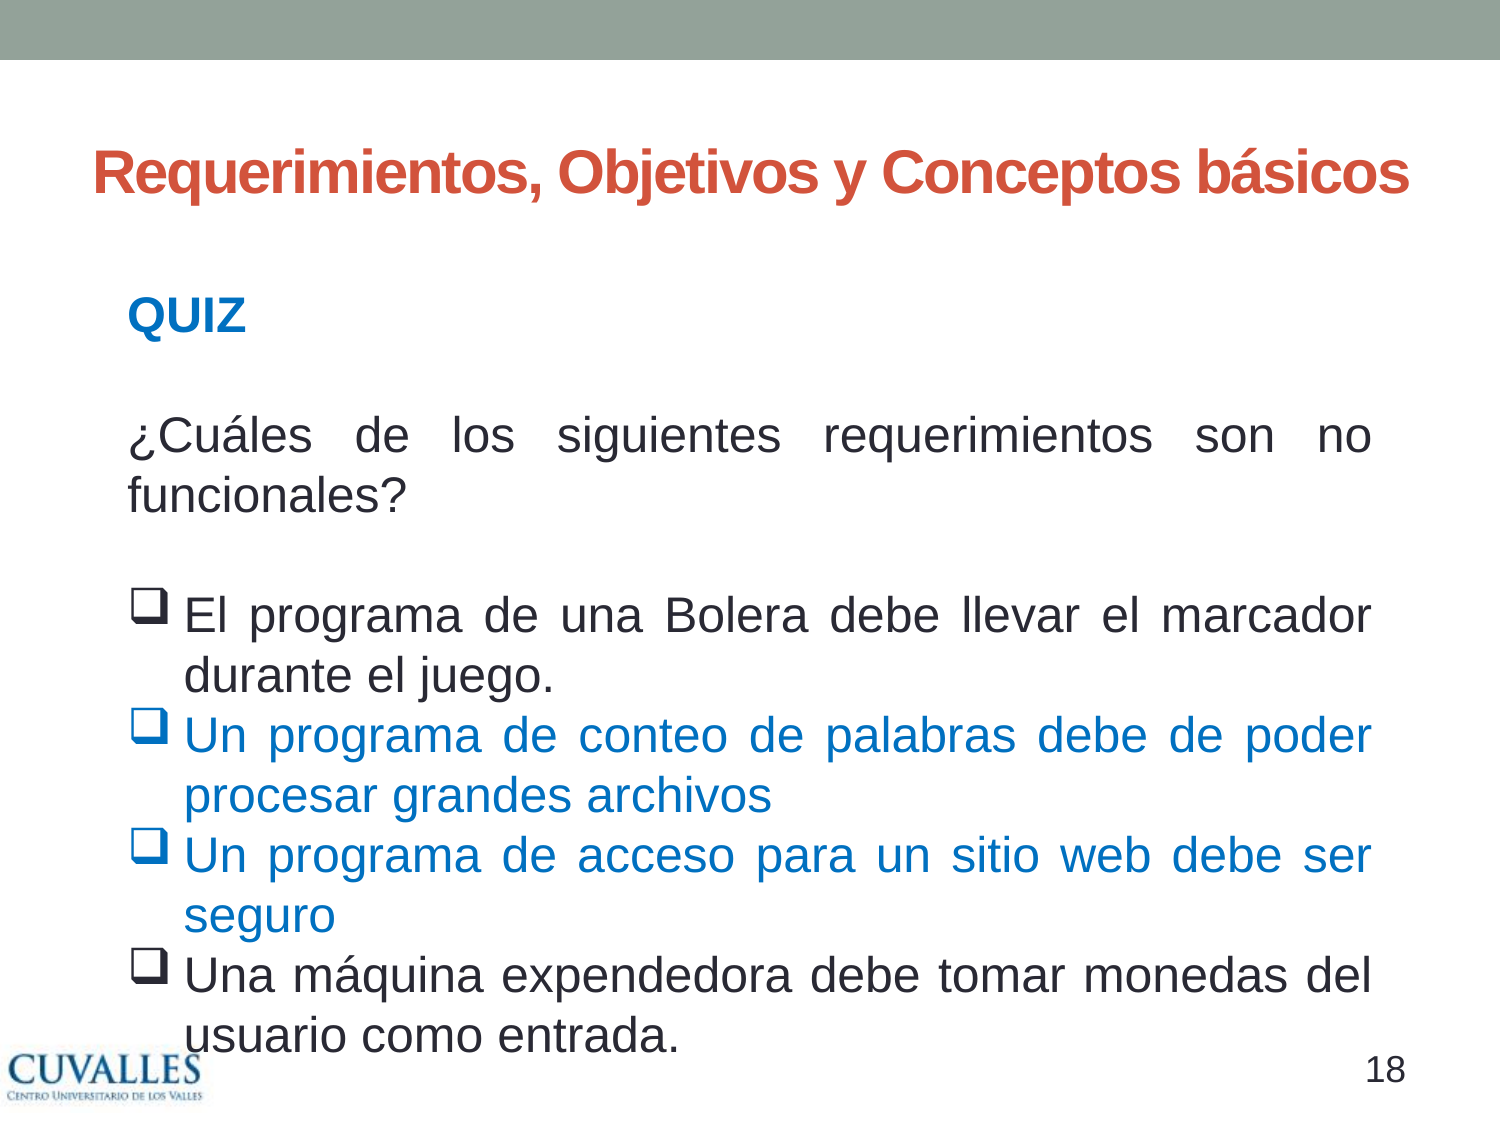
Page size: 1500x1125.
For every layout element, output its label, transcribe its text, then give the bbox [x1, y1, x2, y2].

slide_number 17 [1350, 1037, 1500, 1092]
text_box QUIZ ¿Cuáles de los siguientes requerimientos son no funcionales? El programa de una Bolera debe llevar el marcador durante el juego. Un programa de conteo de palabras debe de poder procesar grandes archivos Un programa de acceso para un sitio web debe ser seguro Una máquina expendedora debe tomar monedas del usuario como entrada. [112, 274, 1388, 1070]
picture [0, 1037, 215, 1113]
title Requerimientos, Objetivos y Conceptos básicos [75, 87, 1425, 250]
